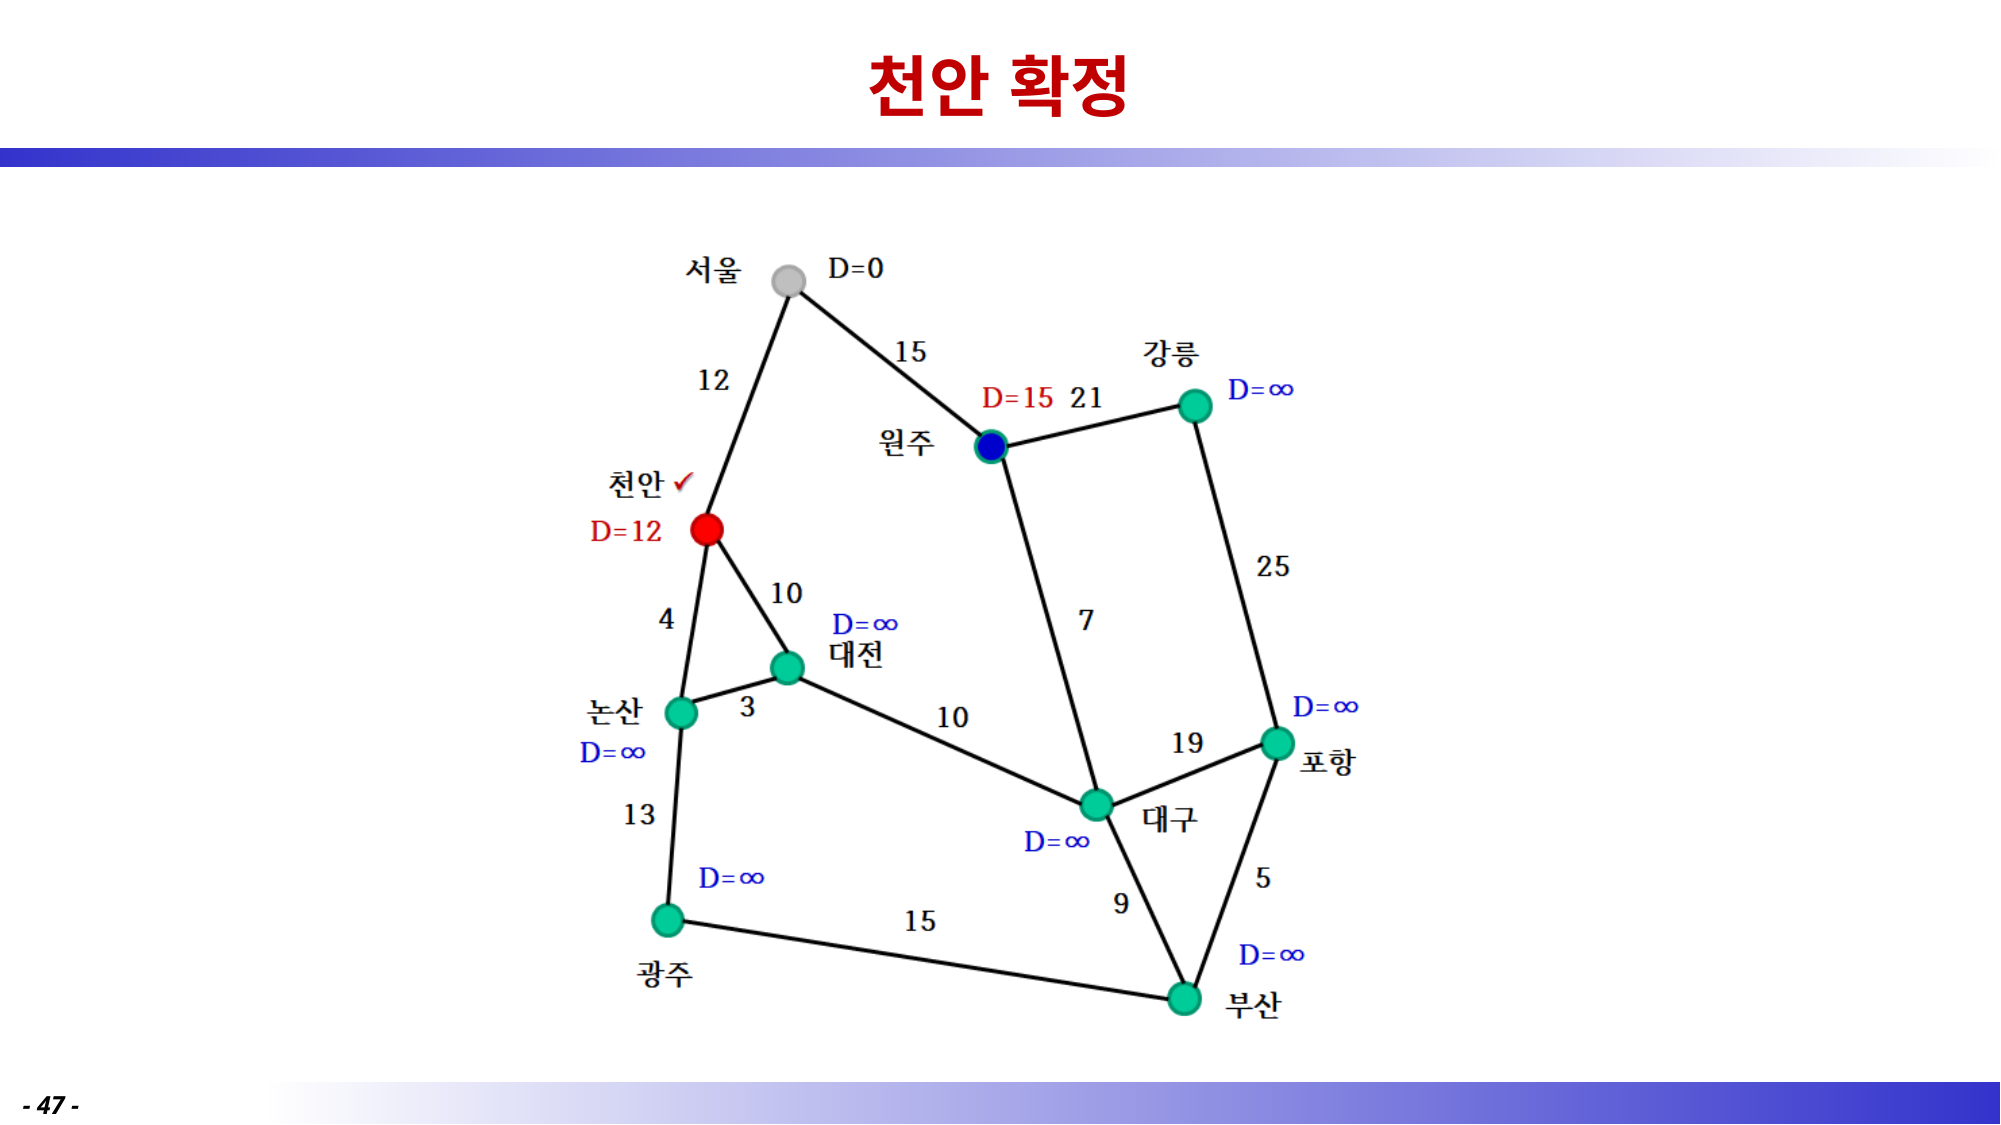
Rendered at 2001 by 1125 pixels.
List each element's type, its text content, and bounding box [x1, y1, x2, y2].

slide_number - 47 - [7, 1082, 150, 1118]
picture [562, 243, 1379, 1039]
title 천안 확정 [150, 7, 1850, 163]
